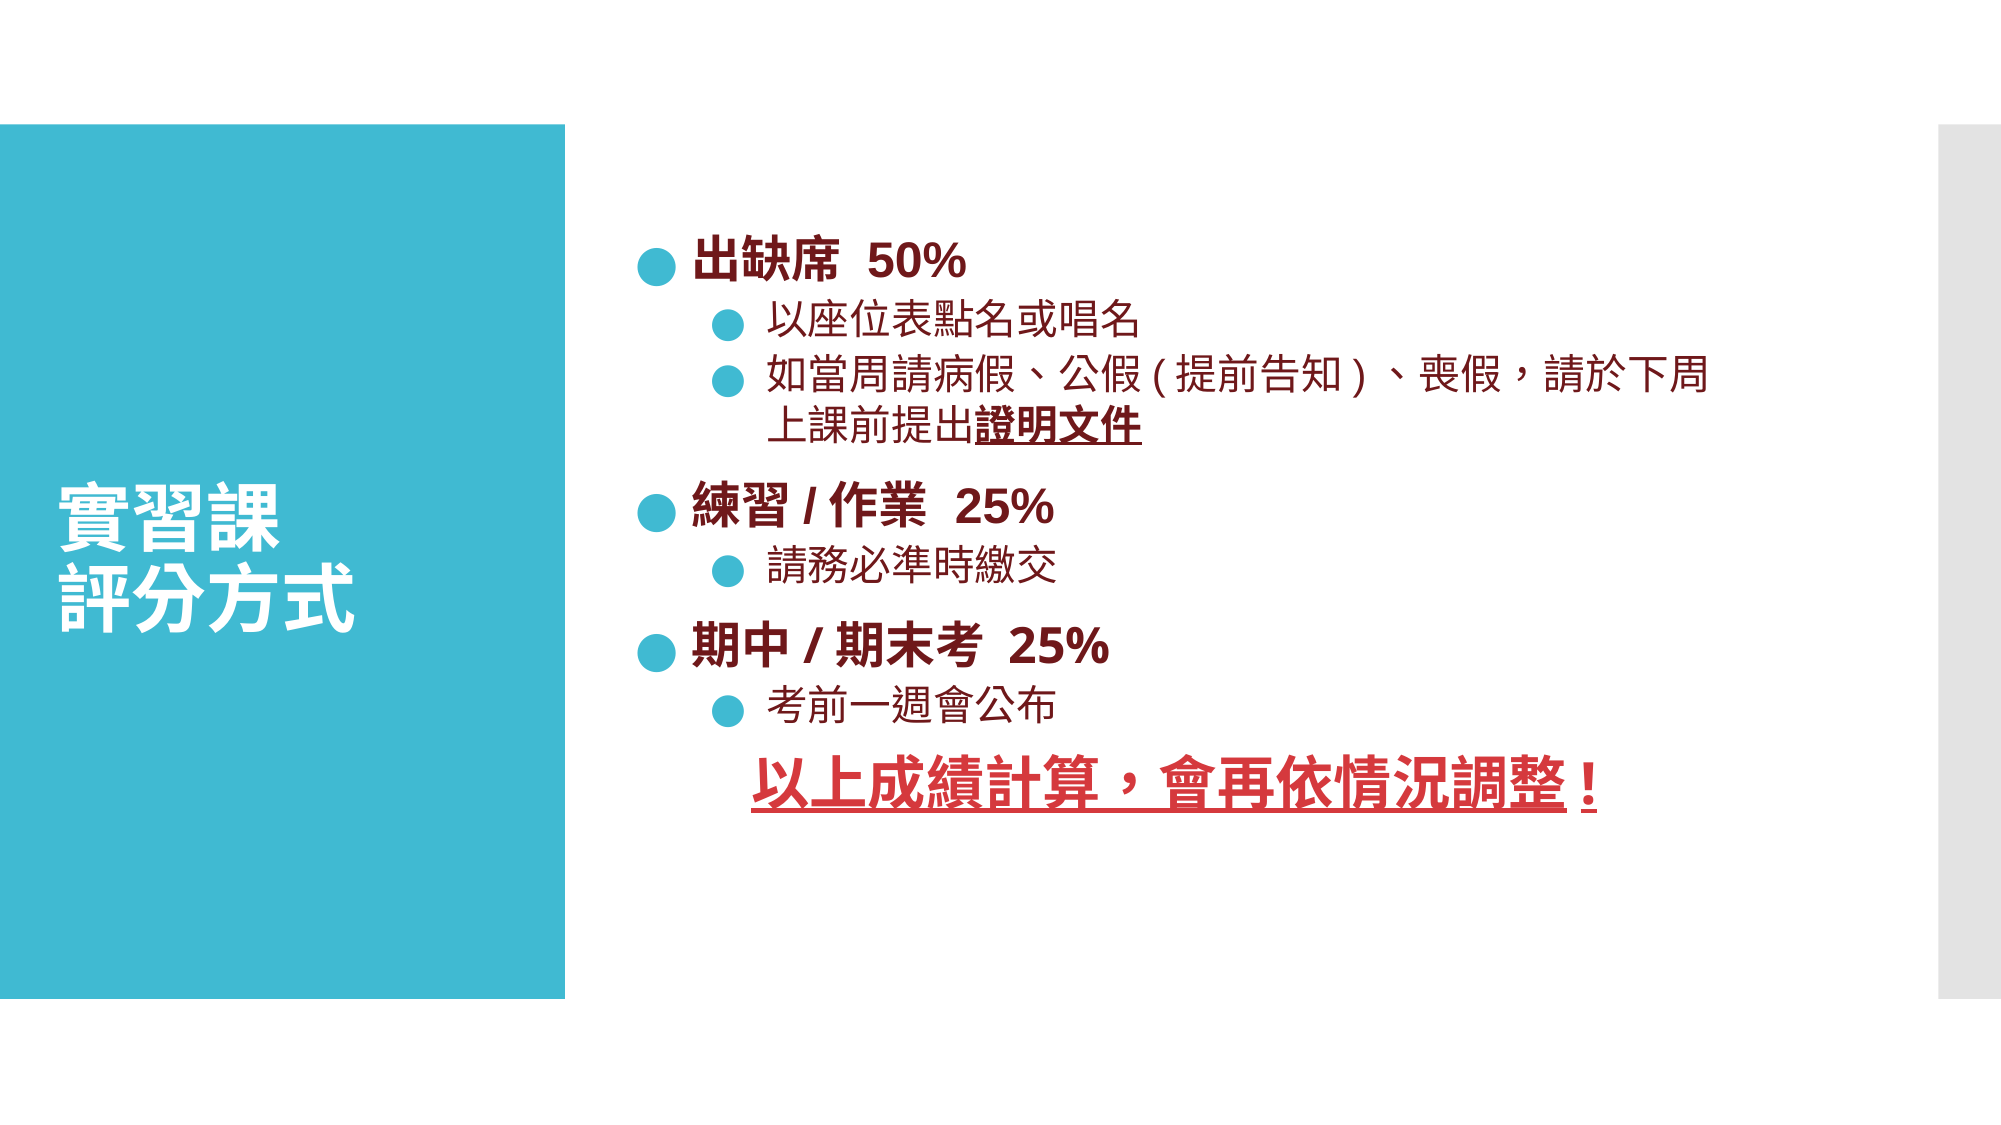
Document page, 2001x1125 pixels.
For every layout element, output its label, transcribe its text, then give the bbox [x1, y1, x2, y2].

list 出缺席 50% 以座位表點名或唱名 如當周請病假、公假(提前告知)、喪假，請於下周上課前提出證明文件 練習/作業 25% 請務必準時繳交 期中/期末考 25% 考前一週會公布 以上成績計算，會再依情況調整! [619, 204, 1729, 919]
title 實習課 評分方式 [41, 184, 525, 940]
